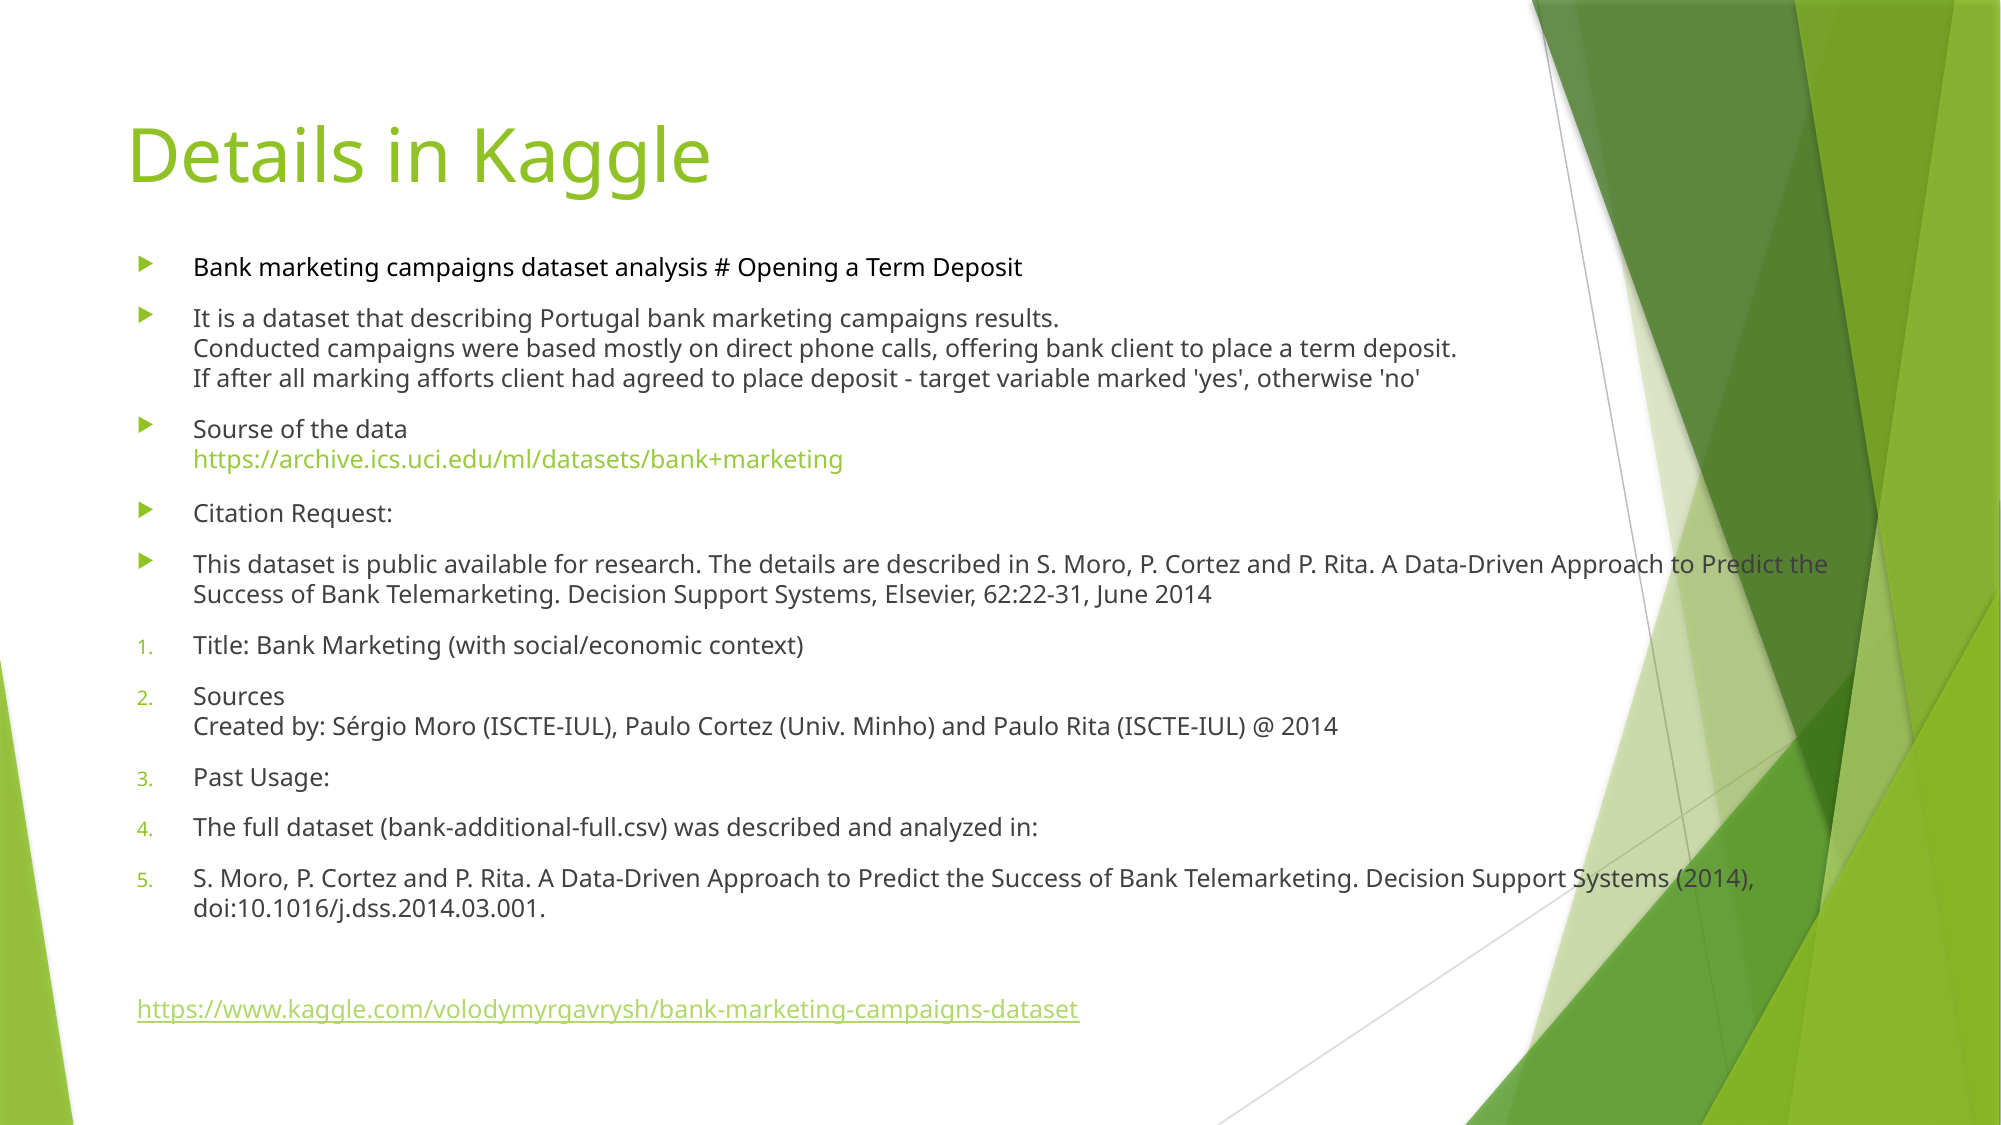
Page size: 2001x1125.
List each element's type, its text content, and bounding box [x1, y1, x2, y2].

title Details in Kaggle [111, 99, 1522, 317]
list Bank marketing campaigns dataset analysis # Opening a Term Deposit It is a dataset that describing Portugal bank marketing campaigns results. Conducted campaigns were based mostly on direct phone calls, offering bank client to place a term deposit. If after all marking afforts client had agreed to place deposit - target variable marked 'yes', otherwise 'no' Sourse of the data https://archive.ics.uci.edu/ml/datasets/bank+marketing Citation Request: This dataset is public available for research. The details are described in S. Moro, P. Cortez and P. Rita. A Data-Driven Approach to Predict the Success of Bank Telemarketing. Decision Support Systems, Elsevier, 62:22-31, June 2014 Title: Bank Marketing (with social/economic context) Sources Created by: Sérgio Moro (ISCTE-IUL), Paulo Cortez (Univ. Minho) and Paulo Rita (ISCTE-IUL) @ 2014 Past Usage: The full dataset (bank-additional-full.csv) was described and analyzed in: S. Moro, P. Cortez and P. Rita. A Data-Driven Approach to Predict the Success of Bank Telemarketing. Decision Support Systems (2014), doi:10.1016/j.dss.2014.03.001. https://www.kaggle.com/volodymyrgavrysh/bank-marketing-campaigns-dataset [121, 244, 1909, 1076]
